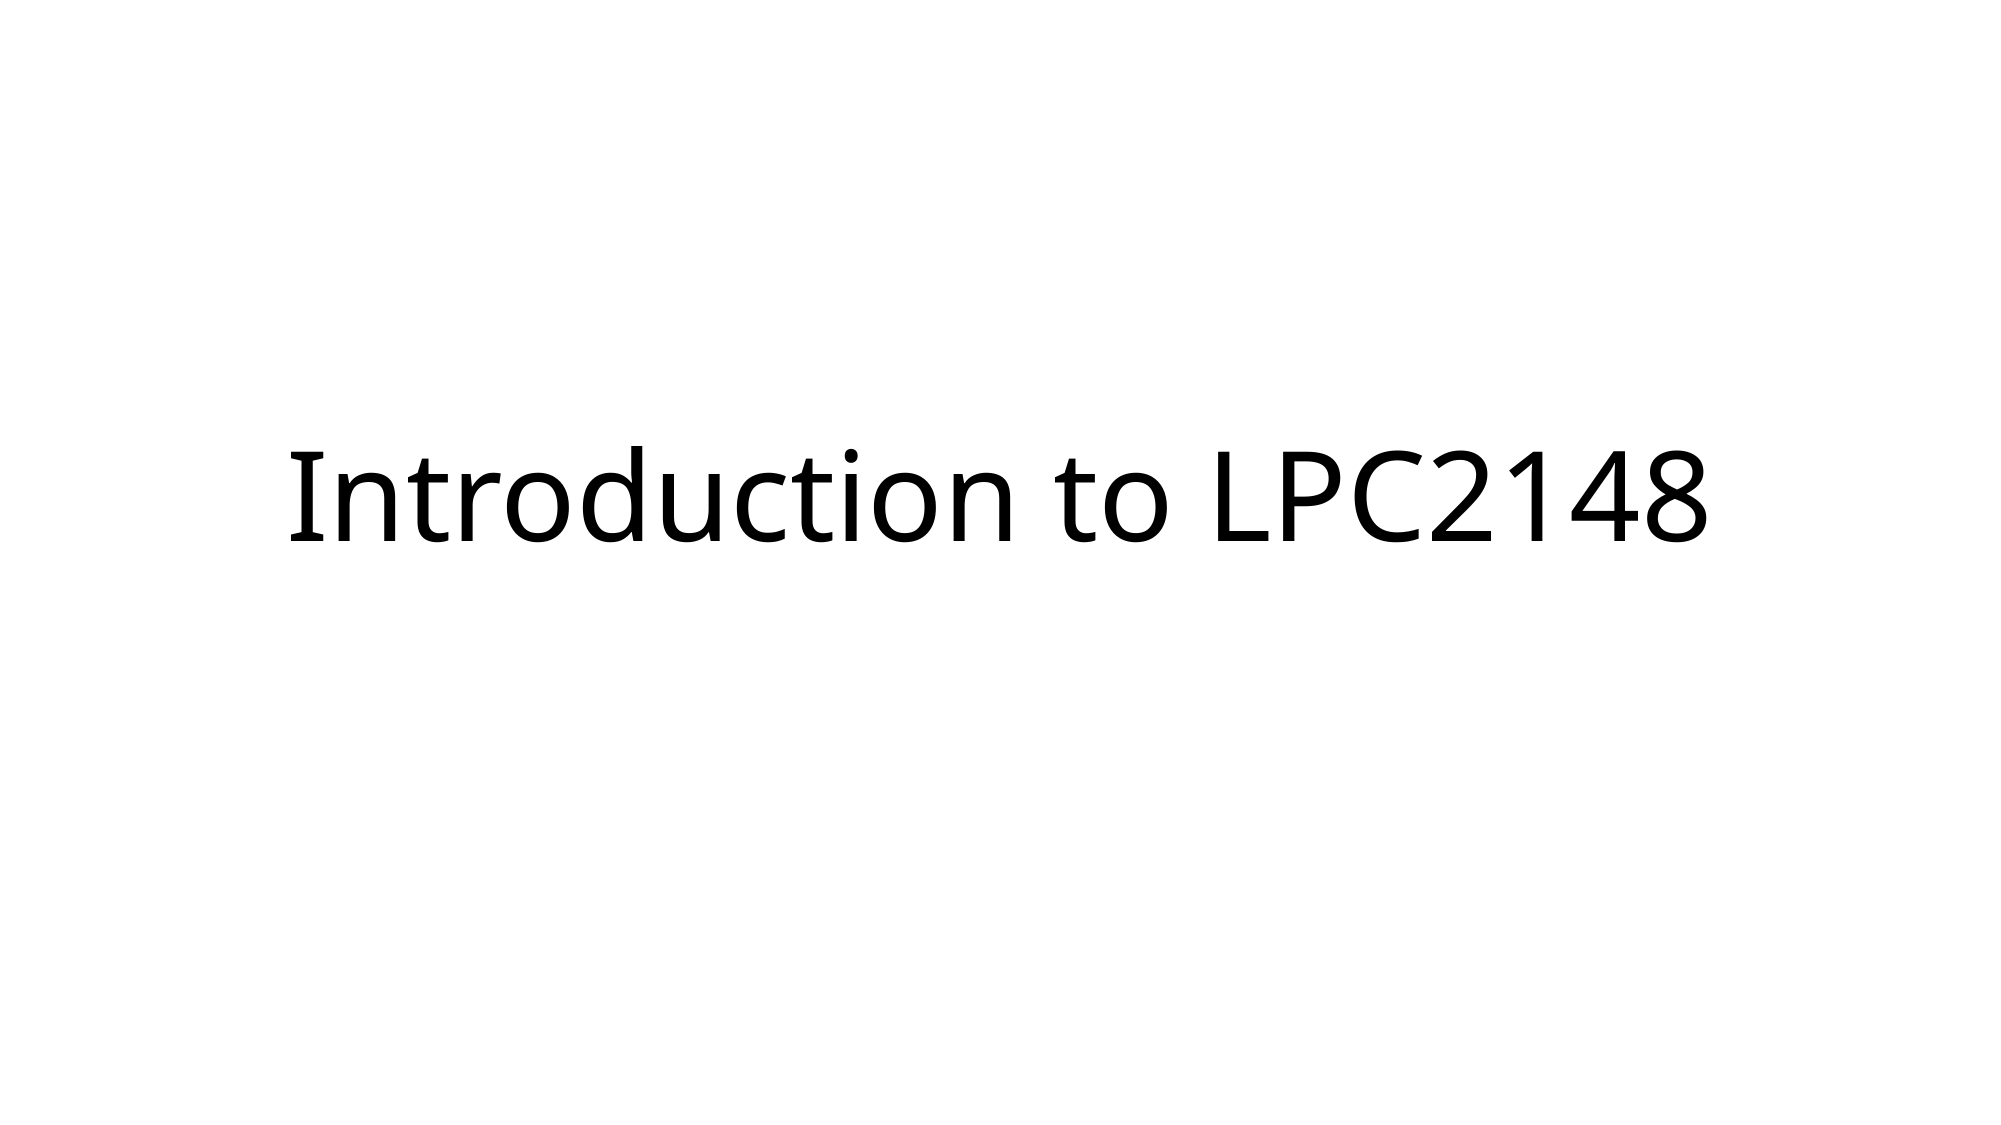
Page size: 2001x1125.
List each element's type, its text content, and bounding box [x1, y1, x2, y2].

title Introduction to LPC2148 [249, 184, 1750, 576]
